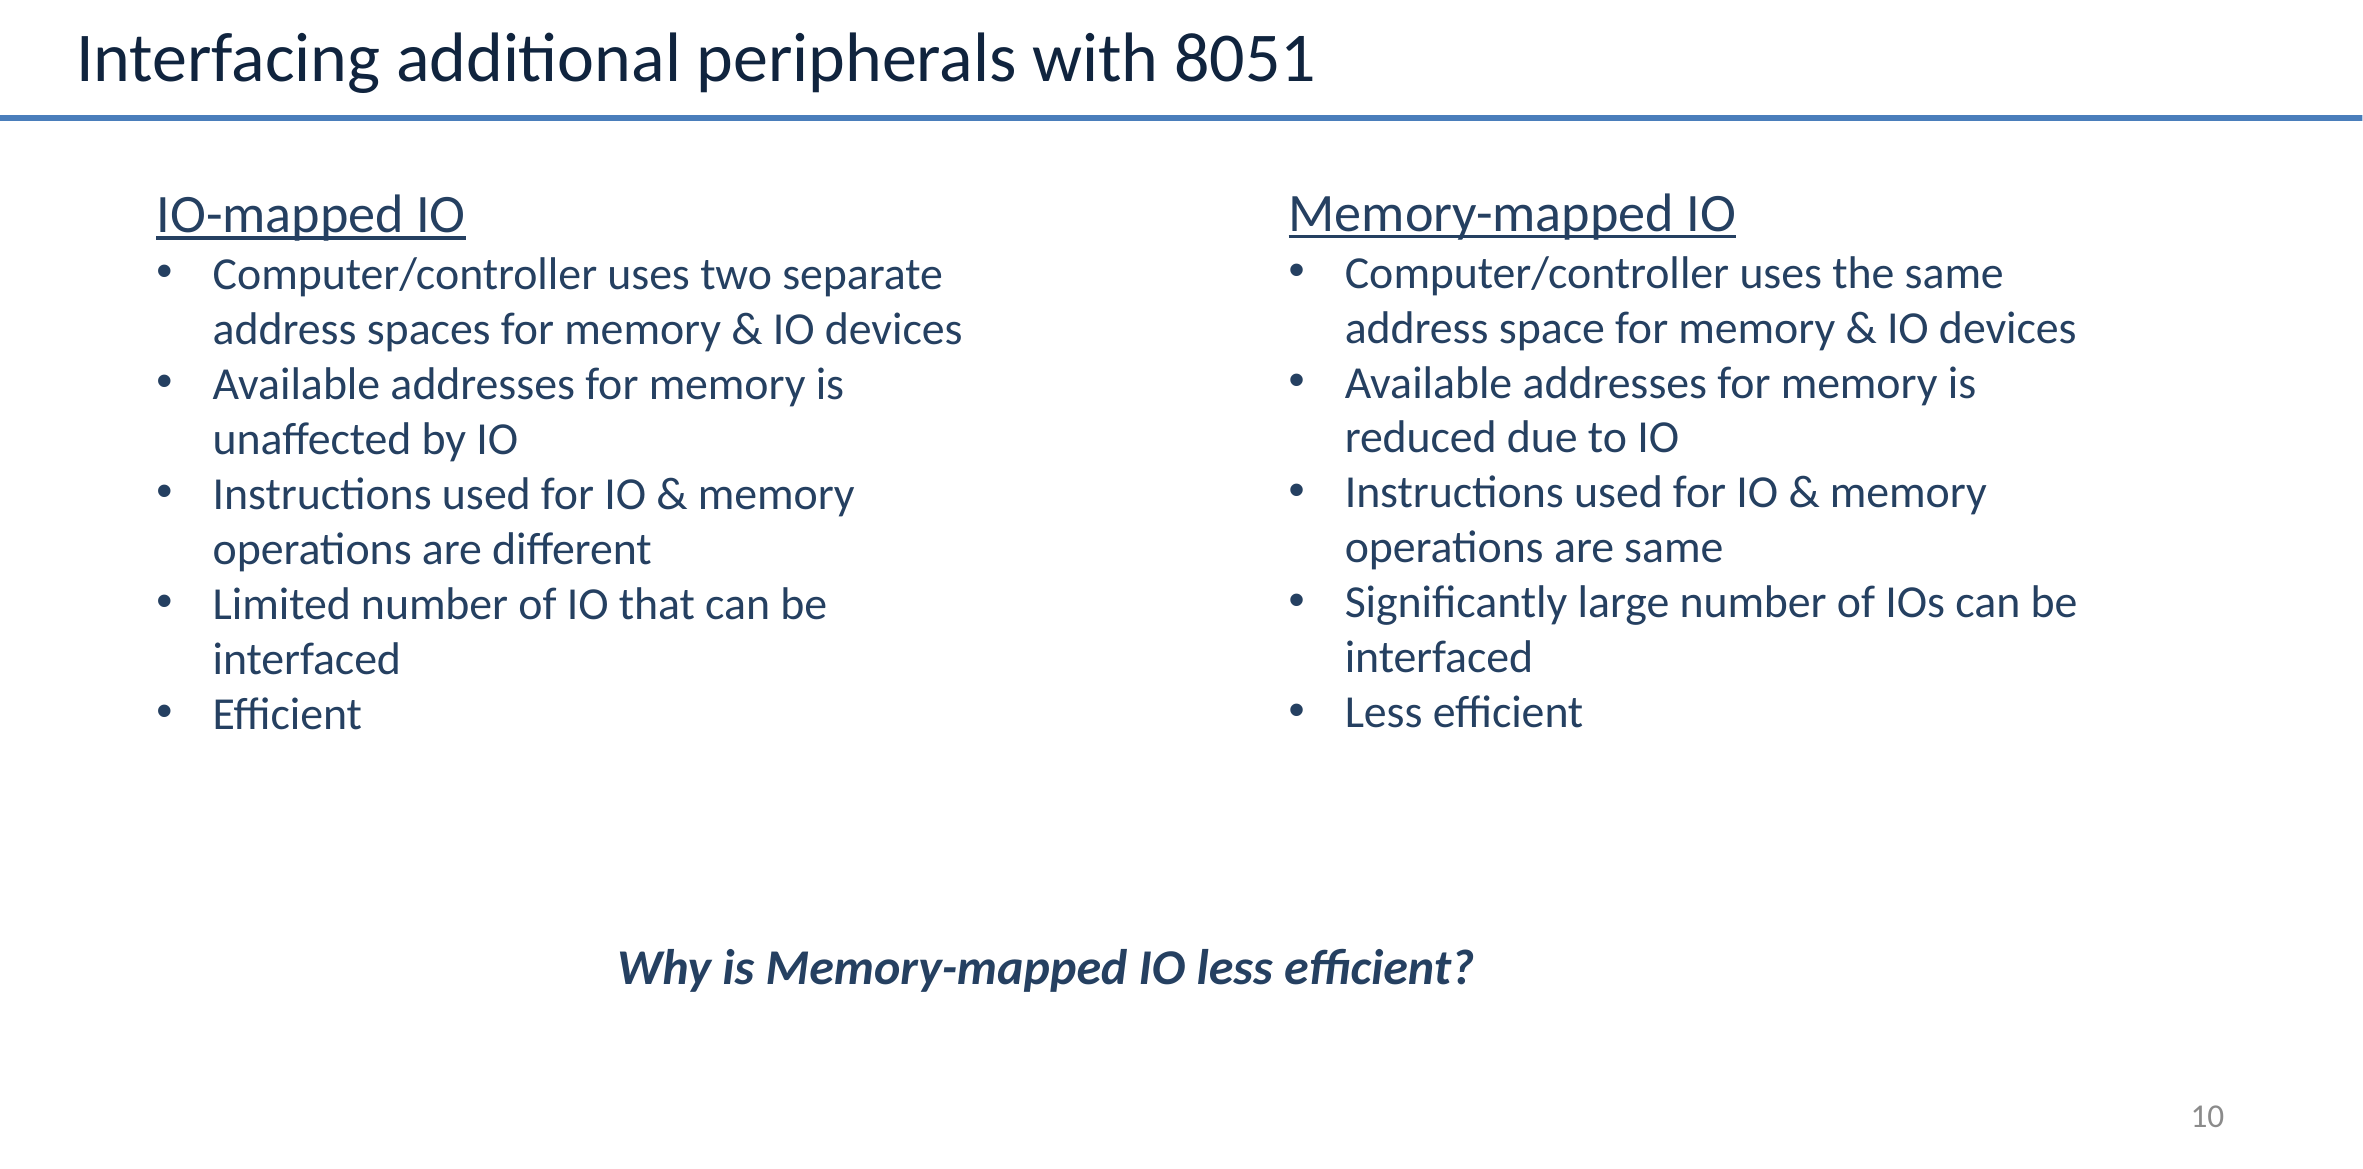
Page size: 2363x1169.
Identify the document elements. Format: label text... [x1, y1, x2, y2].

text_box Why is Memory-mapped IO less efficient? [602, 926, 1491, 1002]
title Interfacing additional peripherals with 8051 [55, 0, 2103, 106]
text_box IO-mapped IO Computer/controller uses two separate address spaces for memory & IO devices Available addresses for memory is unaffected by IO Instructions used for IO & memory operations are different Limited number of IO that can be interfaced Efficient [141, 171, 981, 746]
text_box Memory-mapped IO Computer/controller uses the same address space for memory & IO devices Available addresses for memory is reduced due to IO Instructions used for IO & memory operations are same Significantly large number of IOs can be interfaced Less efficient [1273, 169, 2113, 745]
slide_number 10 [1693, 1083, 2245, 1146]
